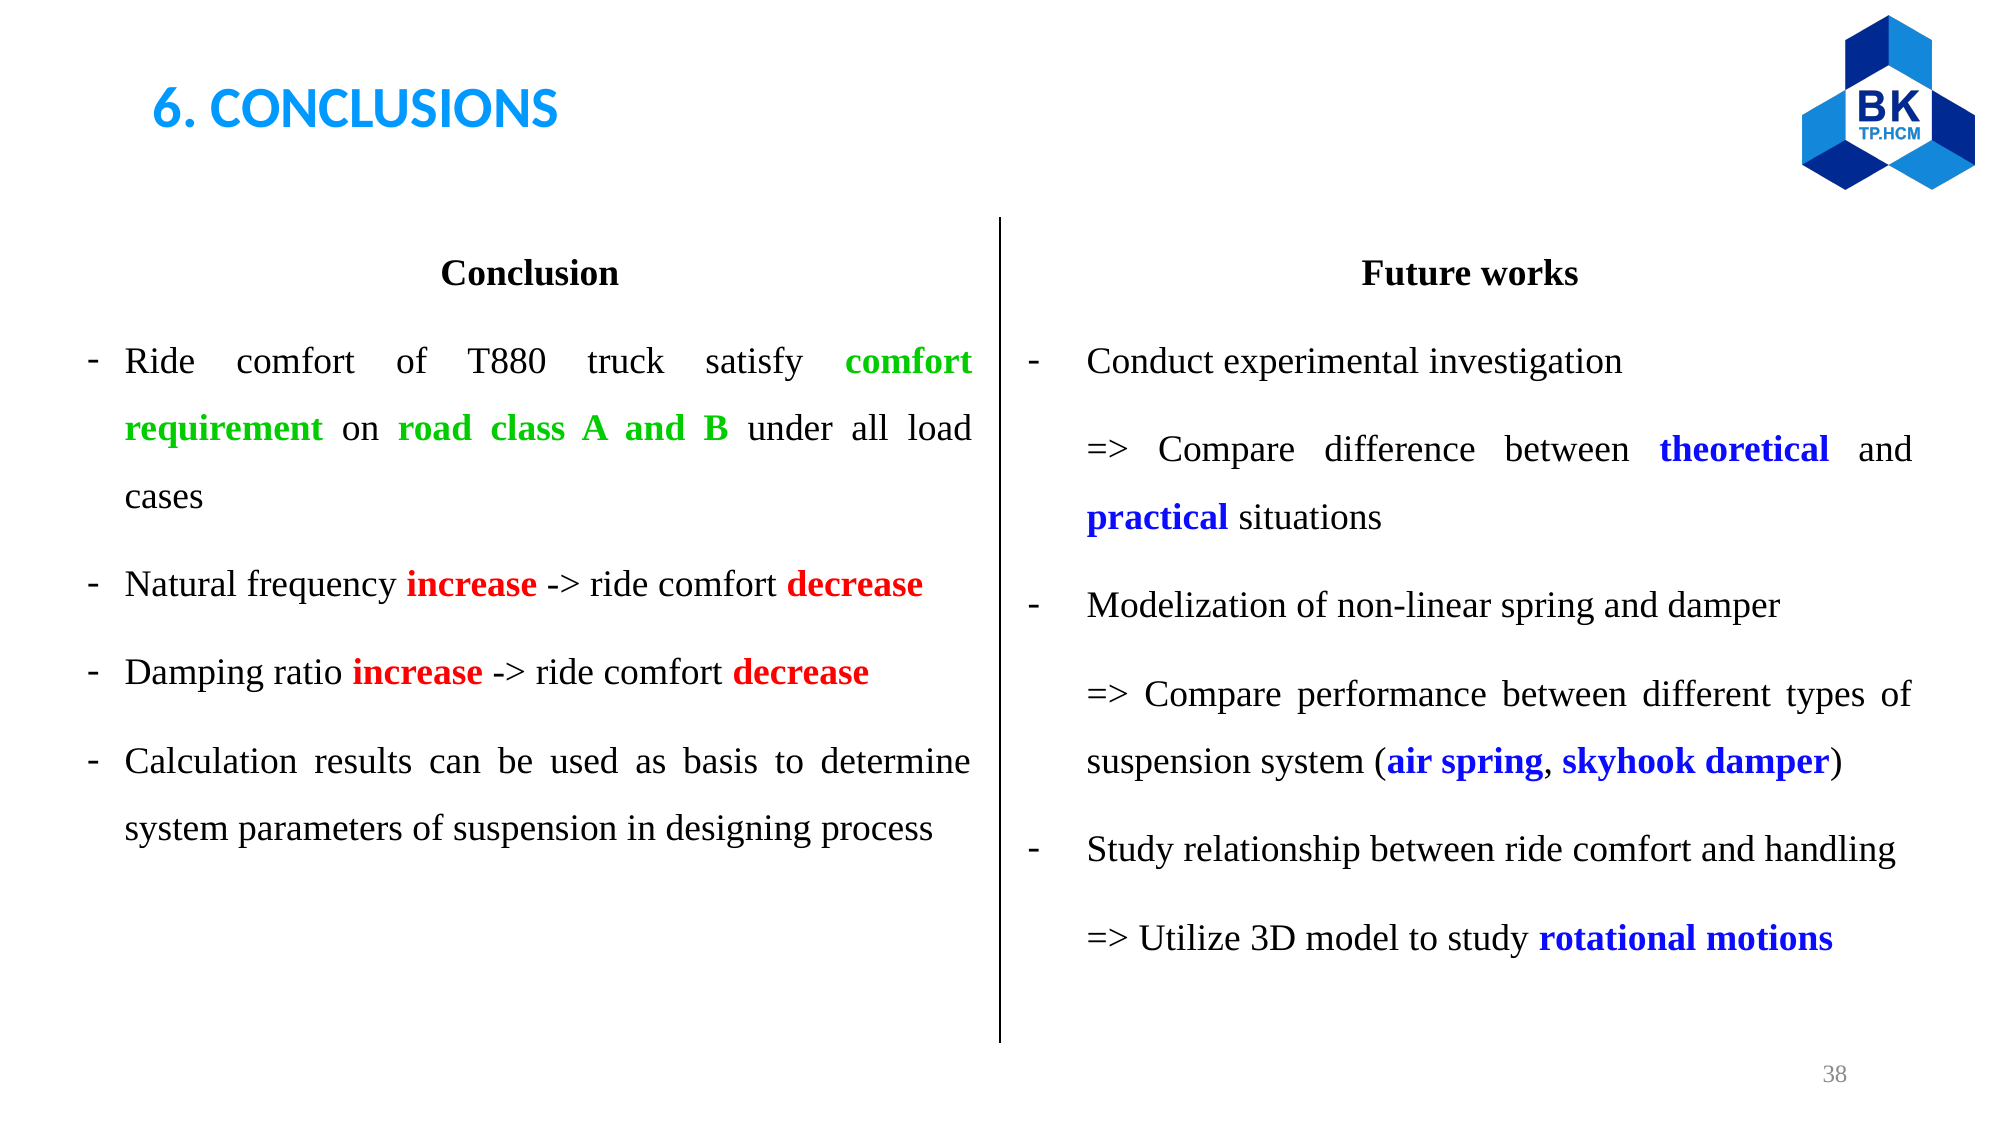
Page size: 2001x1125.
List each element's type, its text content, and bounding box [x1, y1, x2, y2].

picture [1863, 15, 1975, 190]
list Conclusion Ride comfort of T880 truck satisfy comfort requirement on road class A and B under all load cases Natural frequency increase -> ride comfort decrease Damping ratio increase -> ride comfort decrease Calculation results can be used as basis to determine system parameters of suspension in designing process [72, 217, 988, 1045]
list Future works Conduct experimental investigation => Compare difference between theoretical and practical situations Modelization of non-linear spring and damper => Compare performance between different types of suspension system (air spring, skyhook damper) Study relationship between ride comfort and handling => Utilize 3D model to study rotational motions [1012, 217, 1928, 1045]
text_box 6. CONCLUSIONS [137, 0, 1863, 218]
slide_number 38 [1412, 1042, 1863, 1103]
